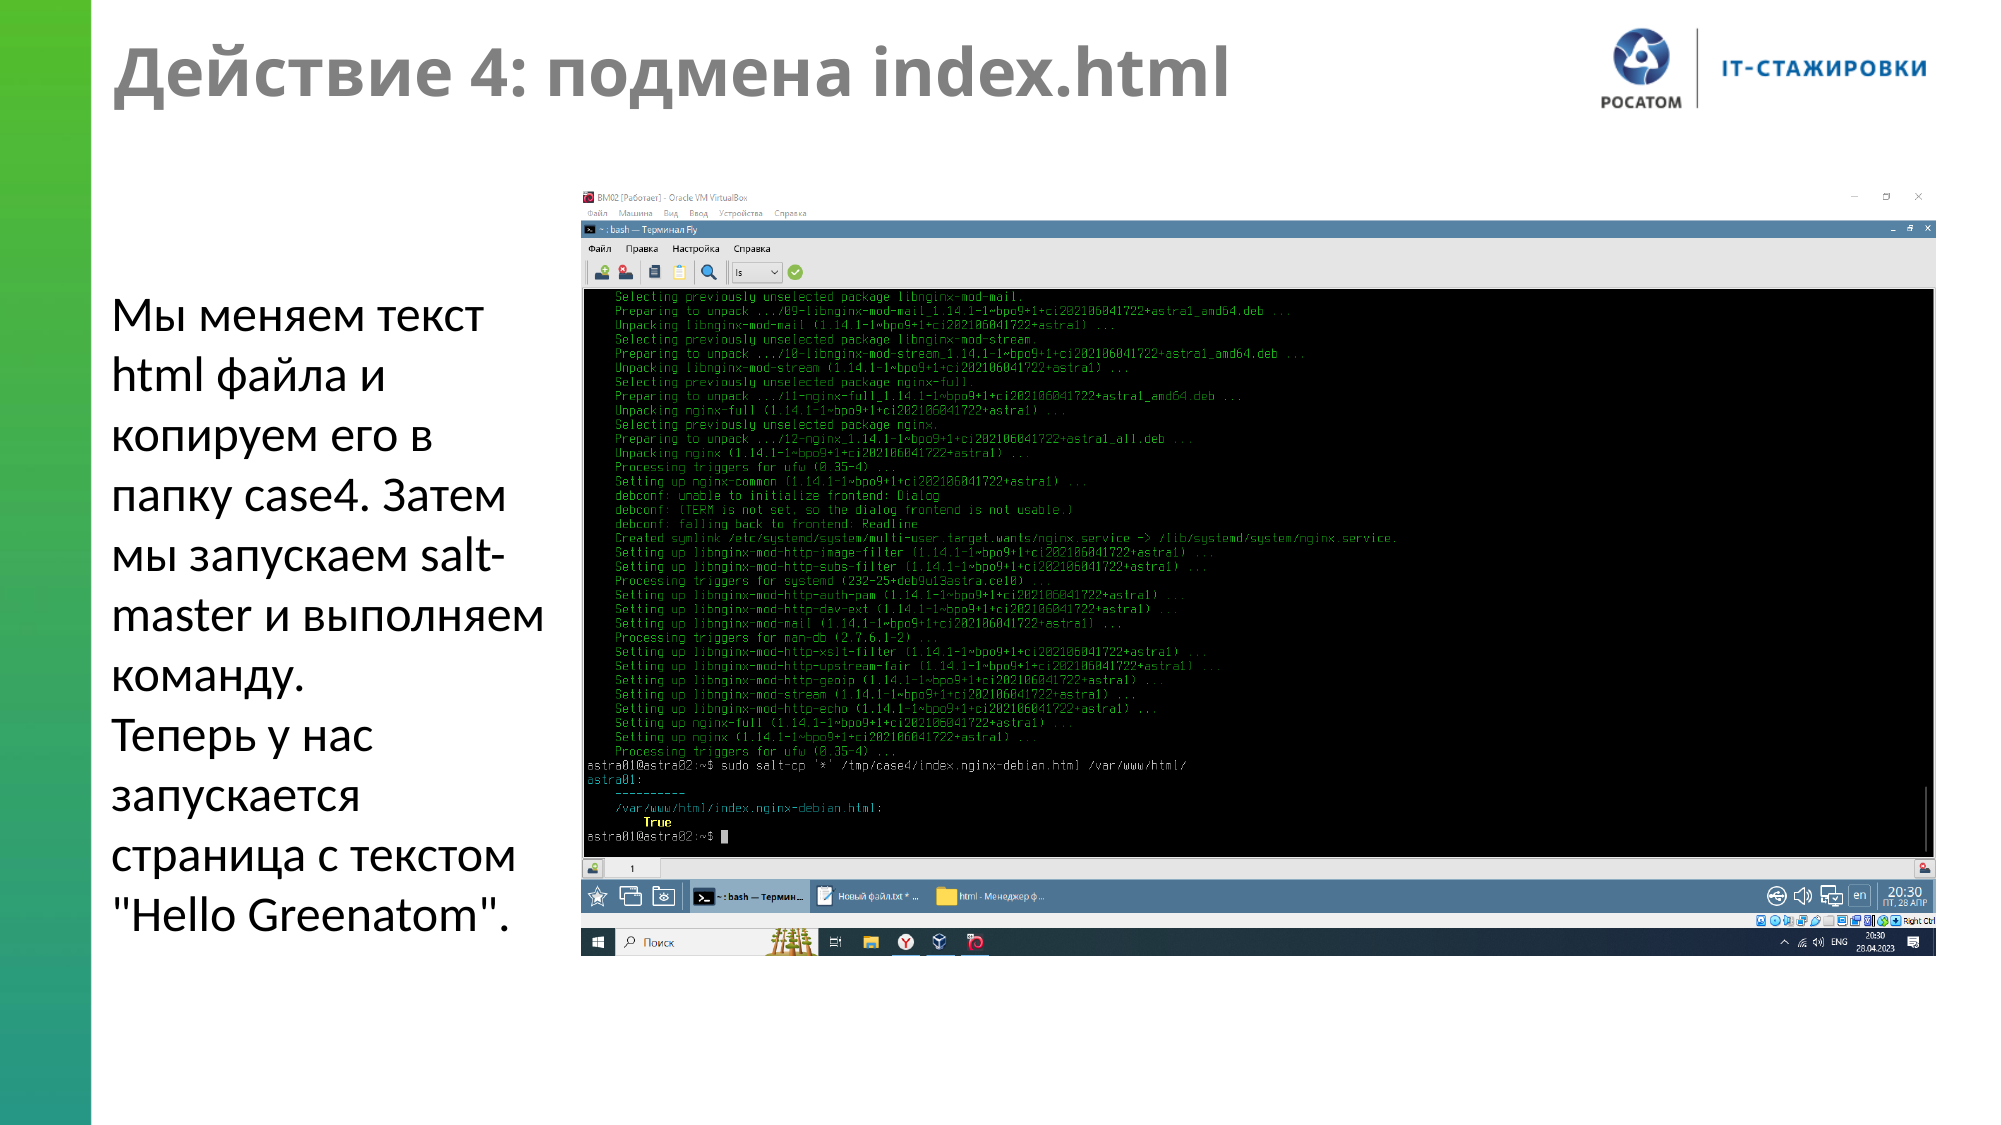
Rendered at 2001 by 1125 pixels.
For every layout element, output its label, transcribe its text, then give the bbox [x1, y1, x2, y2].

picture [1549, 0, 2000, 151]
picture [581, 189, 1936, 956]
text_box Мы меняем текст html файла и копируем его в папку case4. Затем мы запускаем salt-master и выполняем команду. Теперь у нас запускается страница с текстом "Hello Greenatom". [96, 273, 565, 949]
title Действие 4: подмена index.html [99, 9, 1549, 142]
picture [0, 0, 96, 1125]
